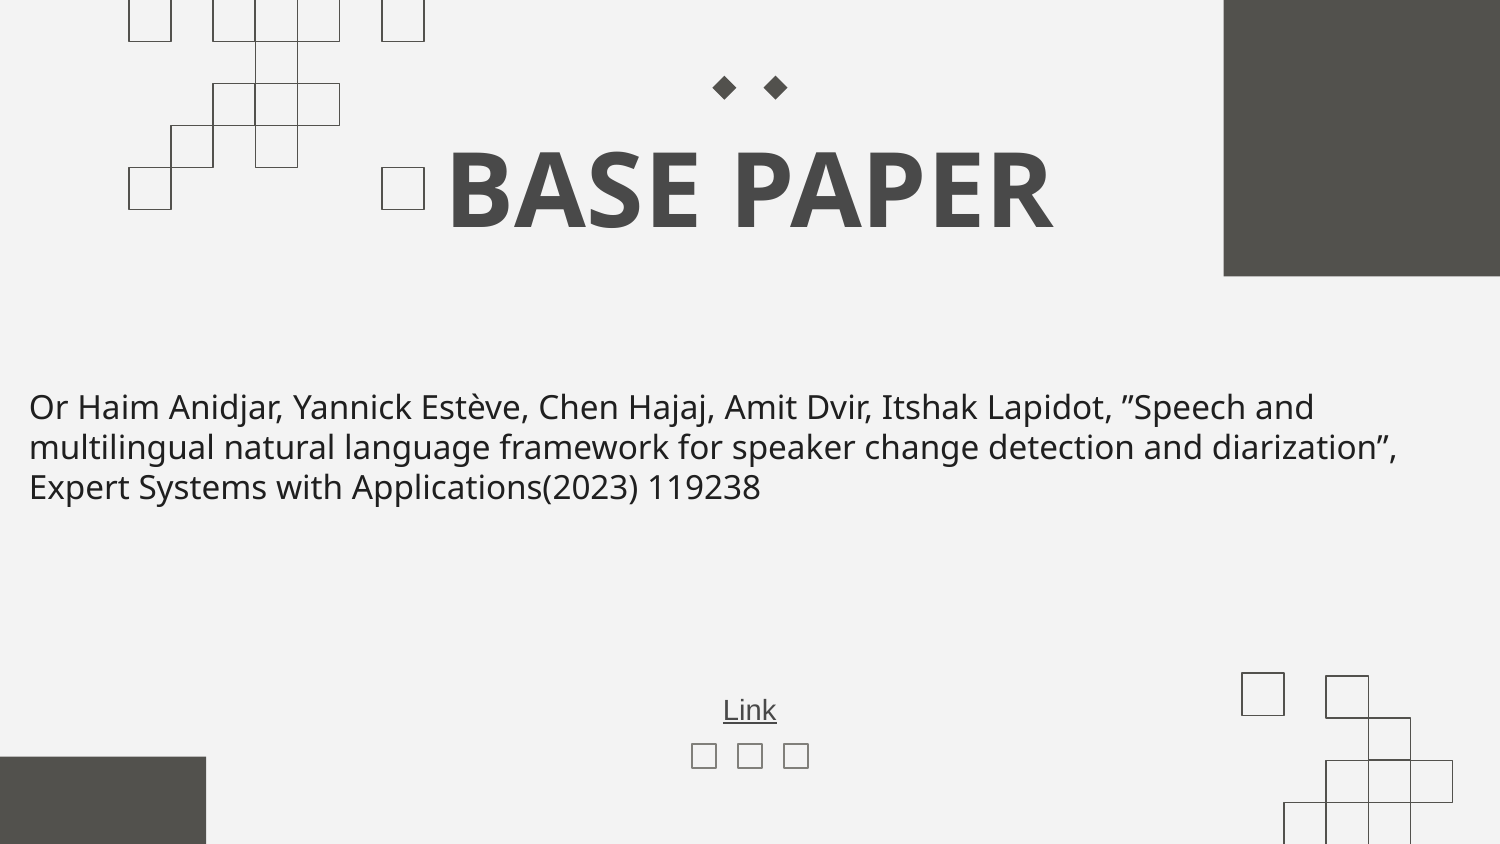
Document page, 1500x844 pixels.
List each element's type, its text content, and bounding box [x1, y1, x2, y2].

text_box Link [708, 684, 792, 734]
title BASE PAPER [392, 108, 1108, 266]
text_box Or Haim Anidjar, Yannick Estève, Chen Hajaj, Amit Dvir, Itshak Lapidot, ”Speech and multilingual natural language framework for speaker change detection and diarization”, Expert Systems with Applications(2023) 119238 [14, 378, 1486, 514]
